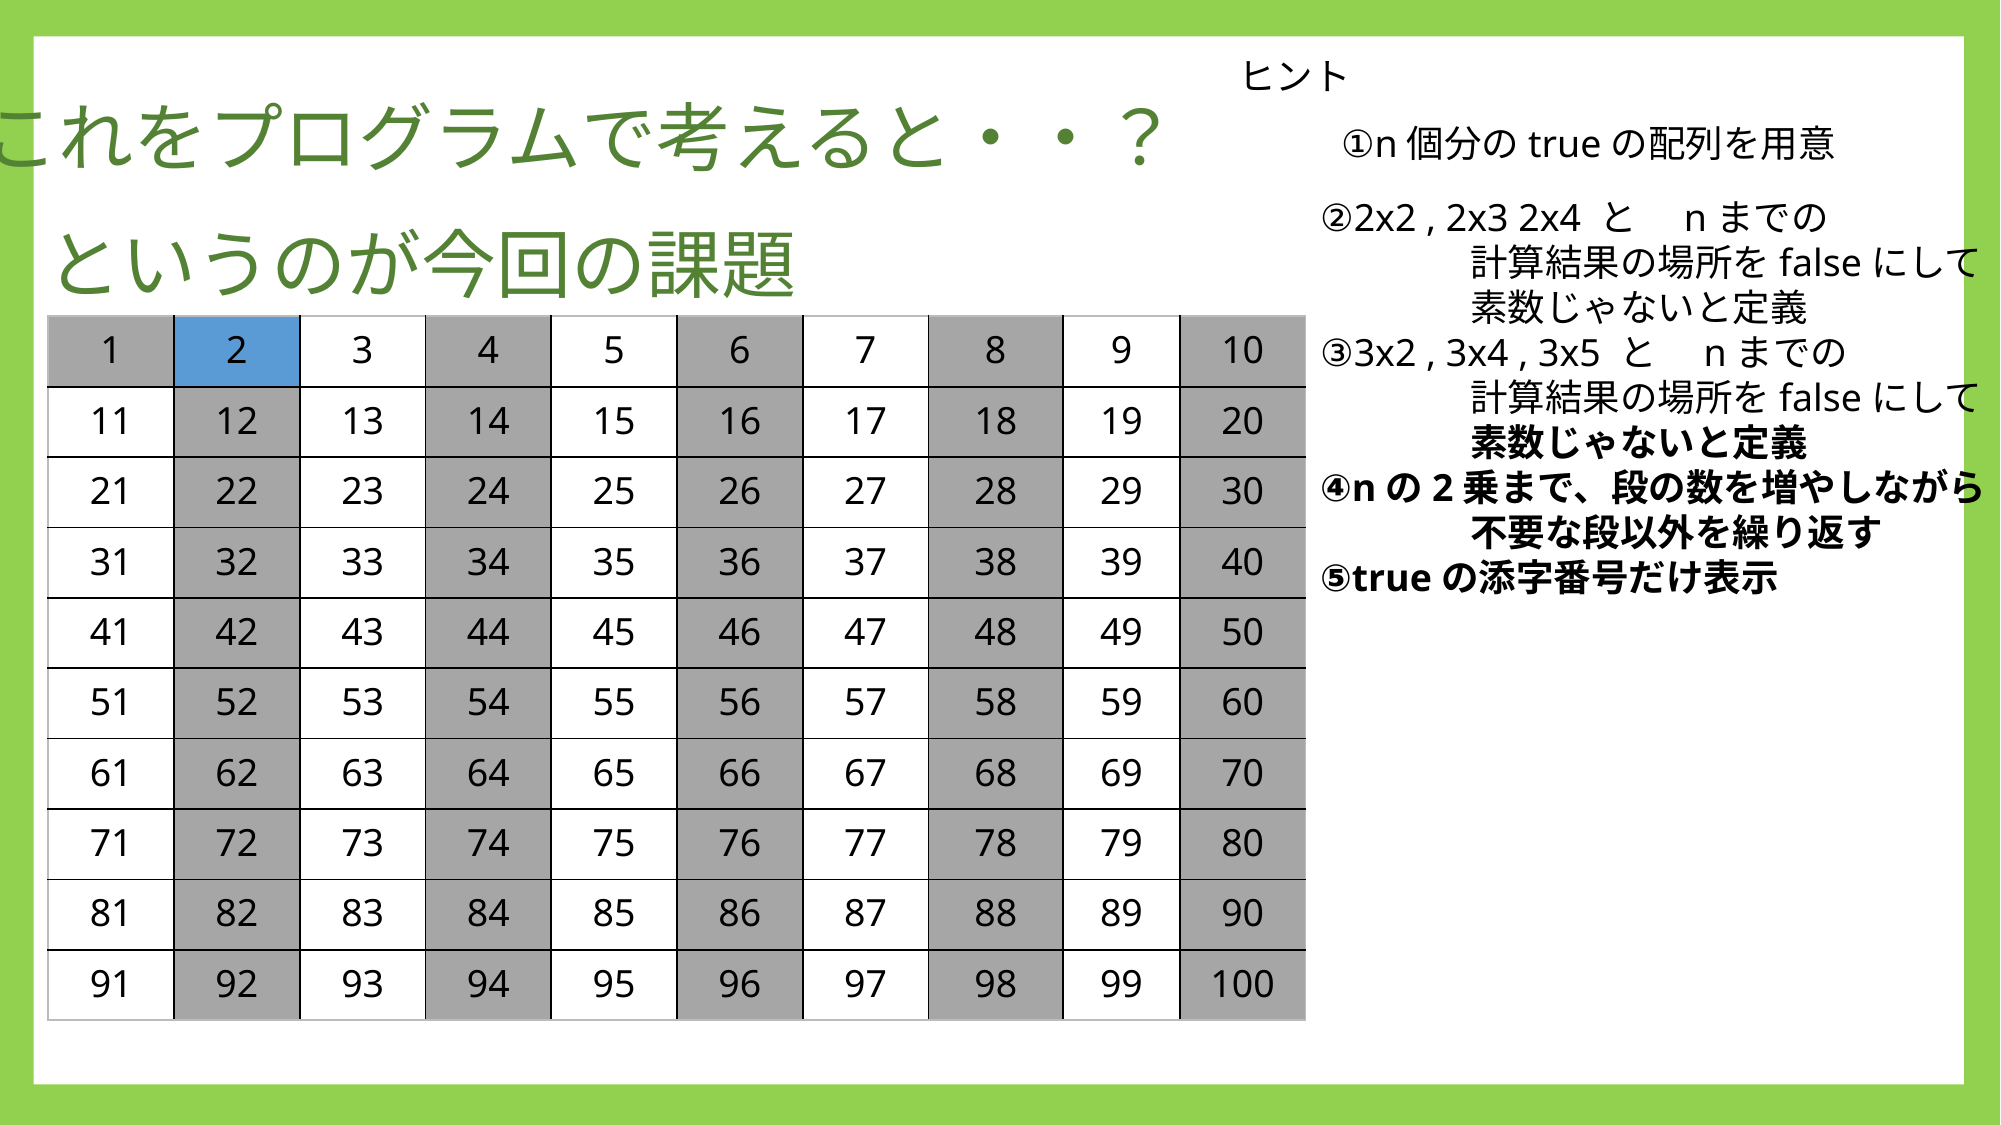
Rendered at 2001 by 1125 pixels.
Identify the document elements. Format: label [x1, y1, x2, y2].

table_cell [1064, 458, 1179, 527]
table_header [175, 317, 299, 386]
table_cell [678, 458, 802, 527]
table_cell [1064, 669, 1179, 738]
table_header [301, 317, 425, 386]
table_cell [804, 880, 928, 949]
table_cell [1181, 458, 1305, 527]
table_cell [929, 669, 1062, 738]
table_cell [1064, 528, 1179, 597]
table_cell [552, 669, 676, 738]
table_cell [678, 599, 802, 667]
table_cell [175, 669, 299, 738]
table_cell [175, 880, 299, 949]
table_cell [1181, 669, 1305, 738]
table_cell [552, 388, 676, 456]
table_cell [1181, 528, 1305, 597]
table_cell [678, 810, 802, 879]
table_cell [1181, 880, 1305, 949]
table_cell [1181, 599, 1305, 667]
table_cell [1181, 951, 1305, 1019]
table_cell [552, 810, 676, 879]
table_cell [678, 388, 802, 456]
table_cell [175, 810, 299, 879]
table_cell [49, 739, 173, 808]
table_cell [1064, 599, 1179, 667]
table_cell [426, 951, 550, 1019]
table_cell [804, 951, 928, 1019]
table_cell [426, 528, 550, 597]
table_cell [678, 528, 802, 597]
table_cell [301, 951, 425, 1019]
table_cell [49, 951, 173, 1019]
table_cell [1064, 739, 1179, 808]
table_cell [1064, 810, 1179, 879]
table_header [678, 317, 802, 386]
table_cell [301, 458, 425, 527]
table_cell [929, 951, 1062, 1019]
table_cell [929, 739, 1062, 808]
table_cell [1181, 810, 1305, 879]
table_cell [426, 739, 550, 808]
table_cell [929, 388, 1062, 456]
table_cell [301, 388, 425, 456]
table_cell [552, 951, 676, 1019]
table_cell [929, 810, 1062, 879]
table_header [1181, 317, 1305, 386]
table_cell [929, 528, 1062, 597]
table_cell [929, 458, 1062, 527]
text_box [0, 83, 1194, 189]
table_cell [804, 599, 928, 667]
table_cell [929, 880, 1062, 949]
table_cell [301, 599, 425, 667]
text_box [1305, 186, 2000, 607]
table_cell [426, 810, 550, 879]
table_cell [552, 880, 676, 949]
table_header [552, 317, 676, 386]
table_cell [175, 388, 299, 456]
table_cell [804, 458, 928, 527]
table_cell [552, 739, 676, 808]
table_cell [301, 528, 425, 597]
table_cell [49, 388, 173, 456]
table_cell [678, 951, 802, 1019]
table_cell [678, 880, 802, 949]
table_header [49, 317, 173, 386]
table_cell [552, 599, 676, 667]
table_cell [678, 739, 802, 808]
table_cell [175, 458, 299, 527]
table_cell [552, 528, 676, 597]
table_header [426, 317, 550, 386]
table_cell [426, 388, 550, 456]
table_cell [1181, 739, 1305, 808]
table_cell [426, 458, 550, 527]
table_cell [1181, 388, 1305, 456]
table_cell [426, 599, 550, 667]
table_cell [301, 739, 425, 808]
text_box [1326, 113, 1851, 173]
table_header [804, 317, 928, 386]
text_box [31, 210, 811, 315]
table_cell [175, 599, 299, 667]
table_cell [678, 669, 802, 738]
table_cell [804, 669, 928, 738]
table_cell [804, 388, 928, 456]
table_cell [804, 739, 928, 808]
table_cell [49, 528, 173, 597]
table_cell [49, 810, 173, 879]
table_cell [426, 880, 550, 949]
table_cell [804, 528, 928, 597]
table_cell [49, 599, 173, 667]
table_header [1064, 317, 1179, 386]
table_cell [49, 458, 173, 527]
table_cell [929, 599, 1062, 667]
table_cell [301, 810, 425, 879]
table_cell [49, 669, 173, 738]
table_cell [552, 458, 676, 527]
table_cell [301, 880, 425, 949]
table_cell [175, 739, 299, 808]
table_cell [301, 669, 425, 738]
table_cell [49, 880, 173, 949]
table_cell [804, 810, 928, 879]
table_cell [175, 951, 299, 1019]
table_cell [175, 528, 299, 597]
table_cell [426, 669, 550, 738]
text_box [1223, 45, 1366, 106]
table_header [929, 317, 1062, 386]
table_cell [1064, 880, 1179, 949]
table_cell [1064, 951, 1179, 1019]
table_cell [1064, 388, 1179, 456]
